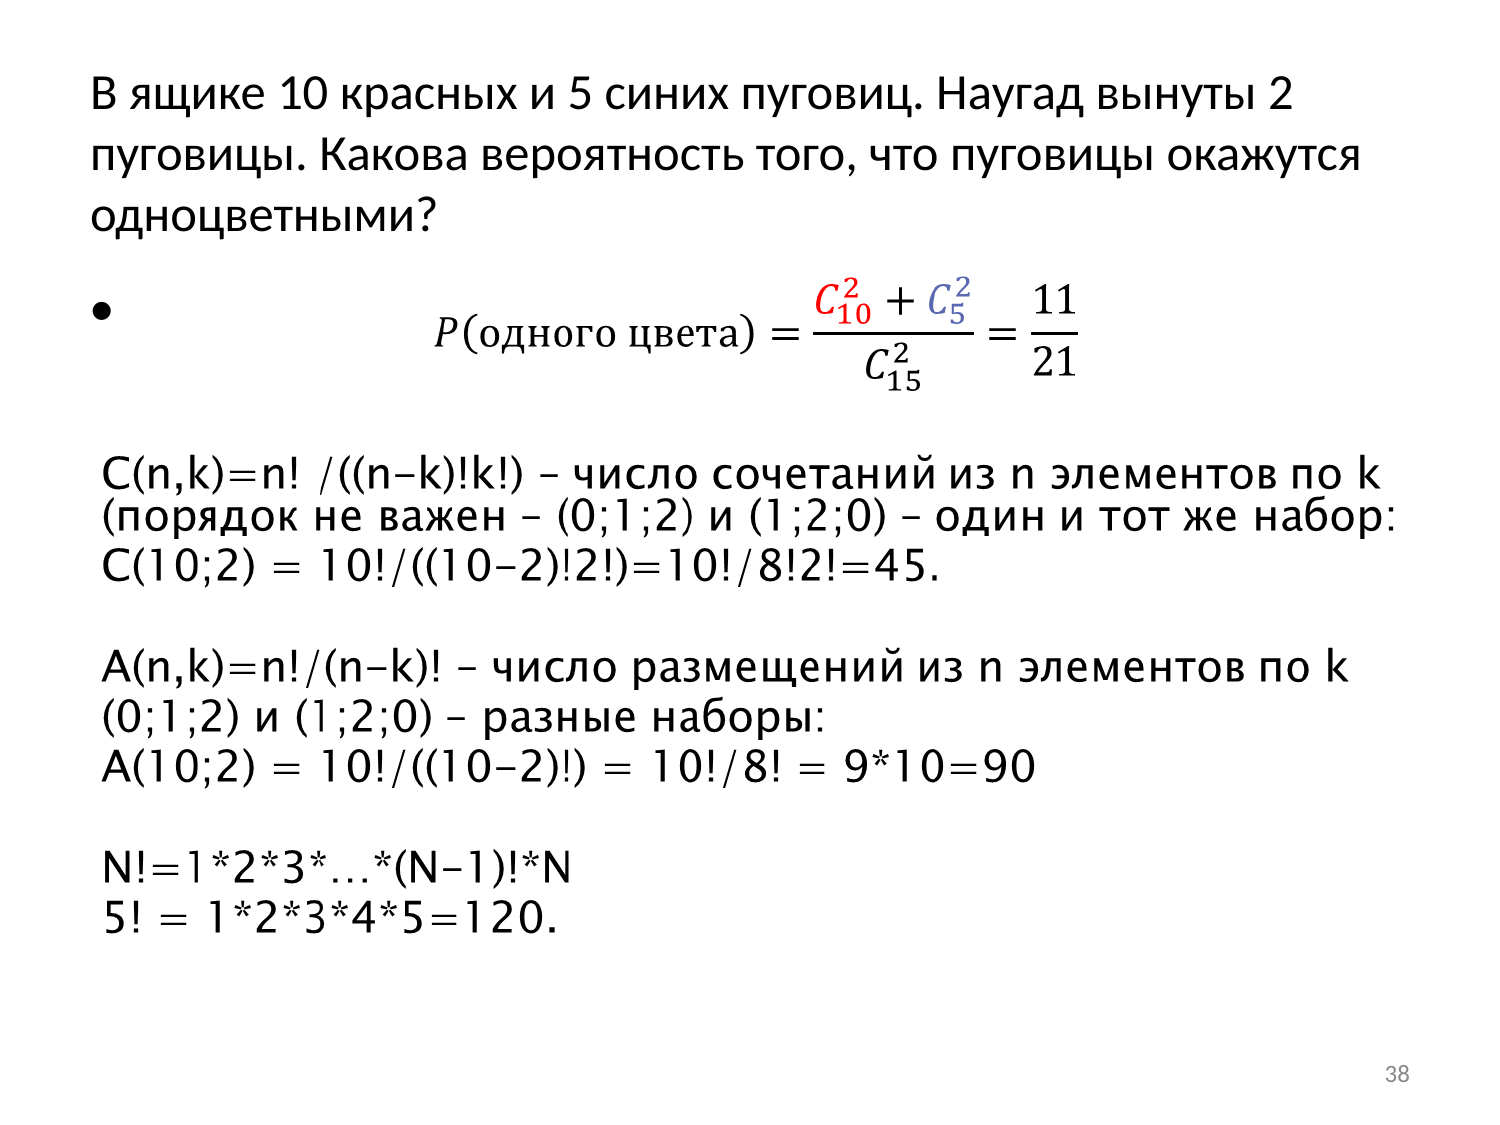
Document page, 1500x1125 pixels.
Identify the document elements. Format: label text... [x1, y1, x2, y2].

title В ящике 10 красных и 5 синих пуговиц. Наугад вынуты 2 пуговицы. Какова вероятность того, что пуговицы окажутся одноцветными? [75, 45, 1425, 233]
list [75, 262, 1425, 1005]
slide_number ‹#› [1074, 1042, 1425, 1103]
